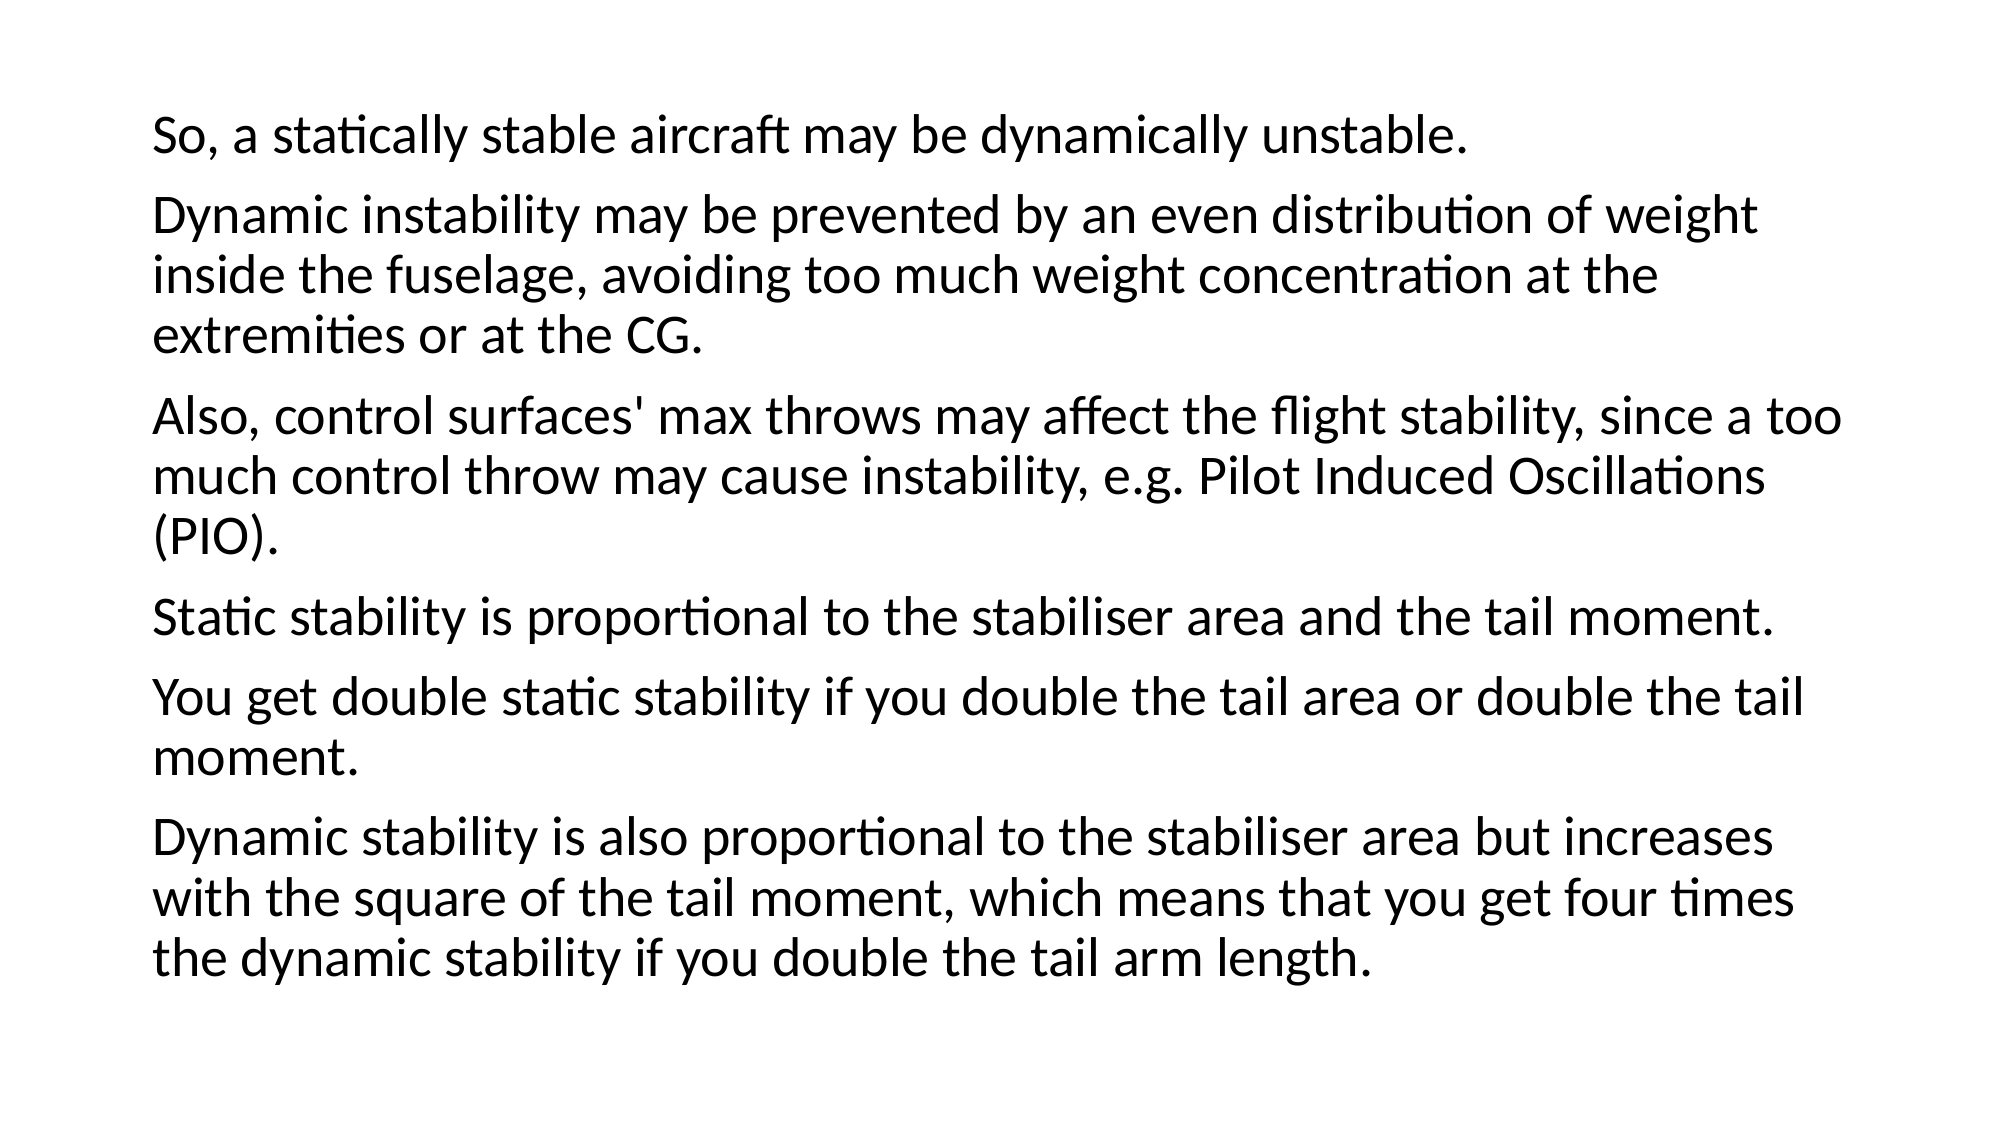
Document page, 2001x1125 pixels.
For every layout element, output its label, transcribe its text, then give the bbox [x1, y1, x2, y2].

list So, a statically stable aircraft may be dynamically unstable. Dynamic instability may be prevented by an even distribution of weight inside the fuselage, avoiding too much weight concentration at the extremities or at the CG. Also, control surfaces' max throws may affect the flight stability, since a too much control throw may cause instability, e.g. Pilot Induced Oscillations (PIO). Static stability is proportional to the stabiliser area and the tail moment. You get double static stability if you double the tail area or double the tail moment. Dynamic stability is also proportional to the stabiliser area but increases with the square of the tail moment, which means that you get four times the dynamic stability if you double the tail arm length. [137, 97, 1863, 1014]
